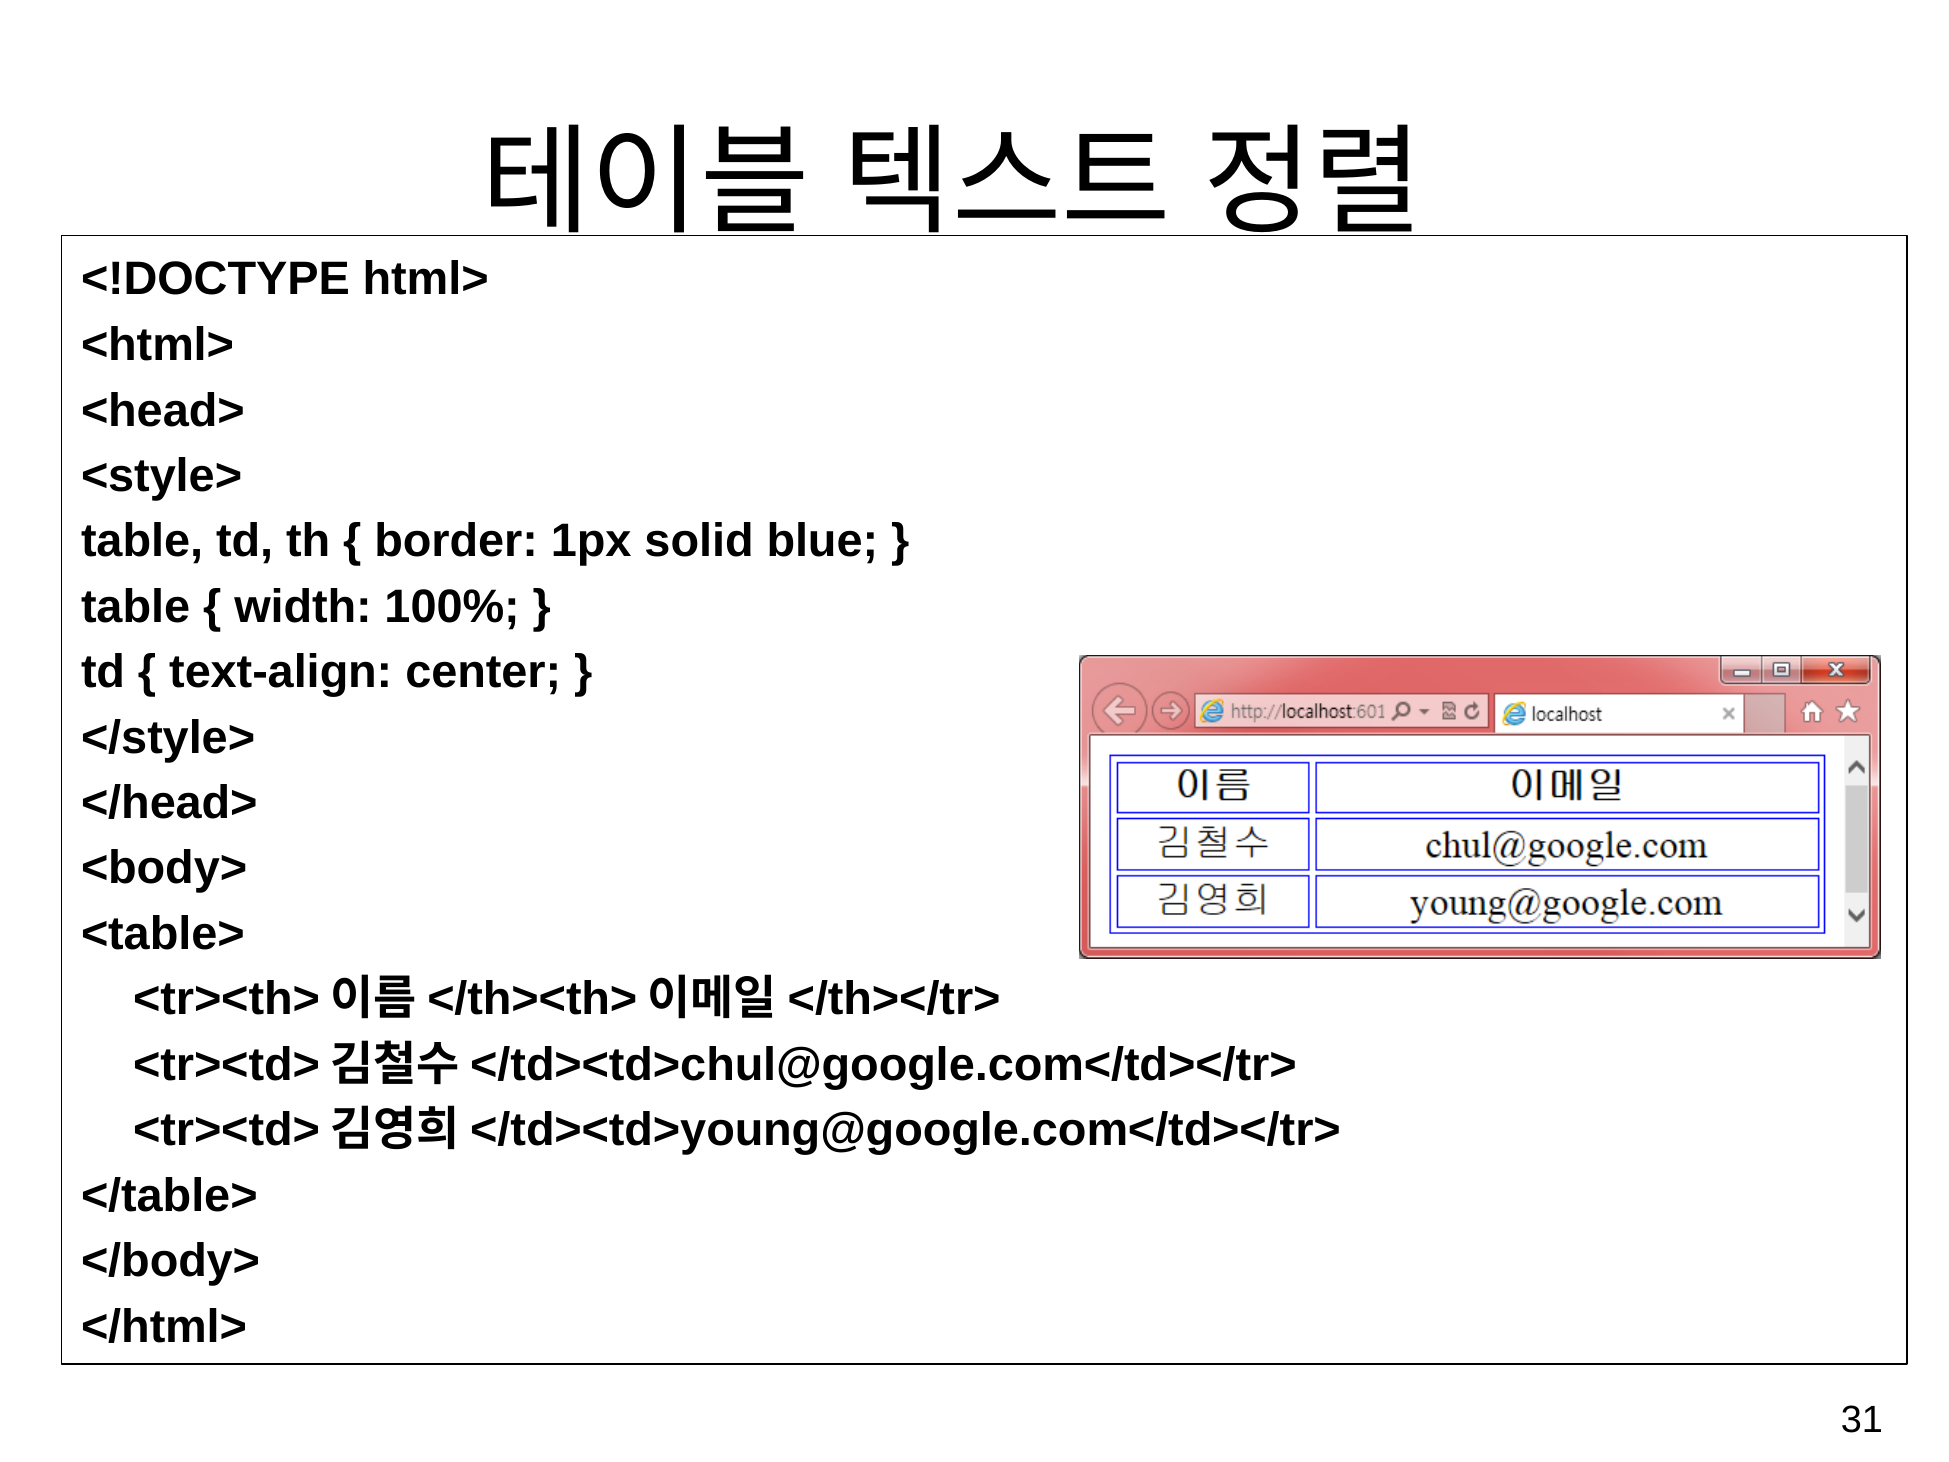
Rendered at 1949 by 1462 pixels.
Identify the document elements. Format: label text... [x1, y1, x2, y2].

slide_number ‹#› [1496, 1372, 1899, 1462]
picture [1079, 655, 1881, 959]
title 테이블 텍스트 정렬 [156, 92, 1749, 235]
text_box <!DOCTYPE html> <html> <head> <style> table, td, th { border: 1px solid blue; } table { width: 100%; } td { text-align: center; } </style> </head> <body> <table> <tr><th>이름</th><th>이메일</th></tr> <tr><td>김철수</td><td>chul@google.com</td></tr> <tr><td>김영희</td><td>young@google.com</td></tr> </table> </body> </html> [61, 235, 1908, 1365]
